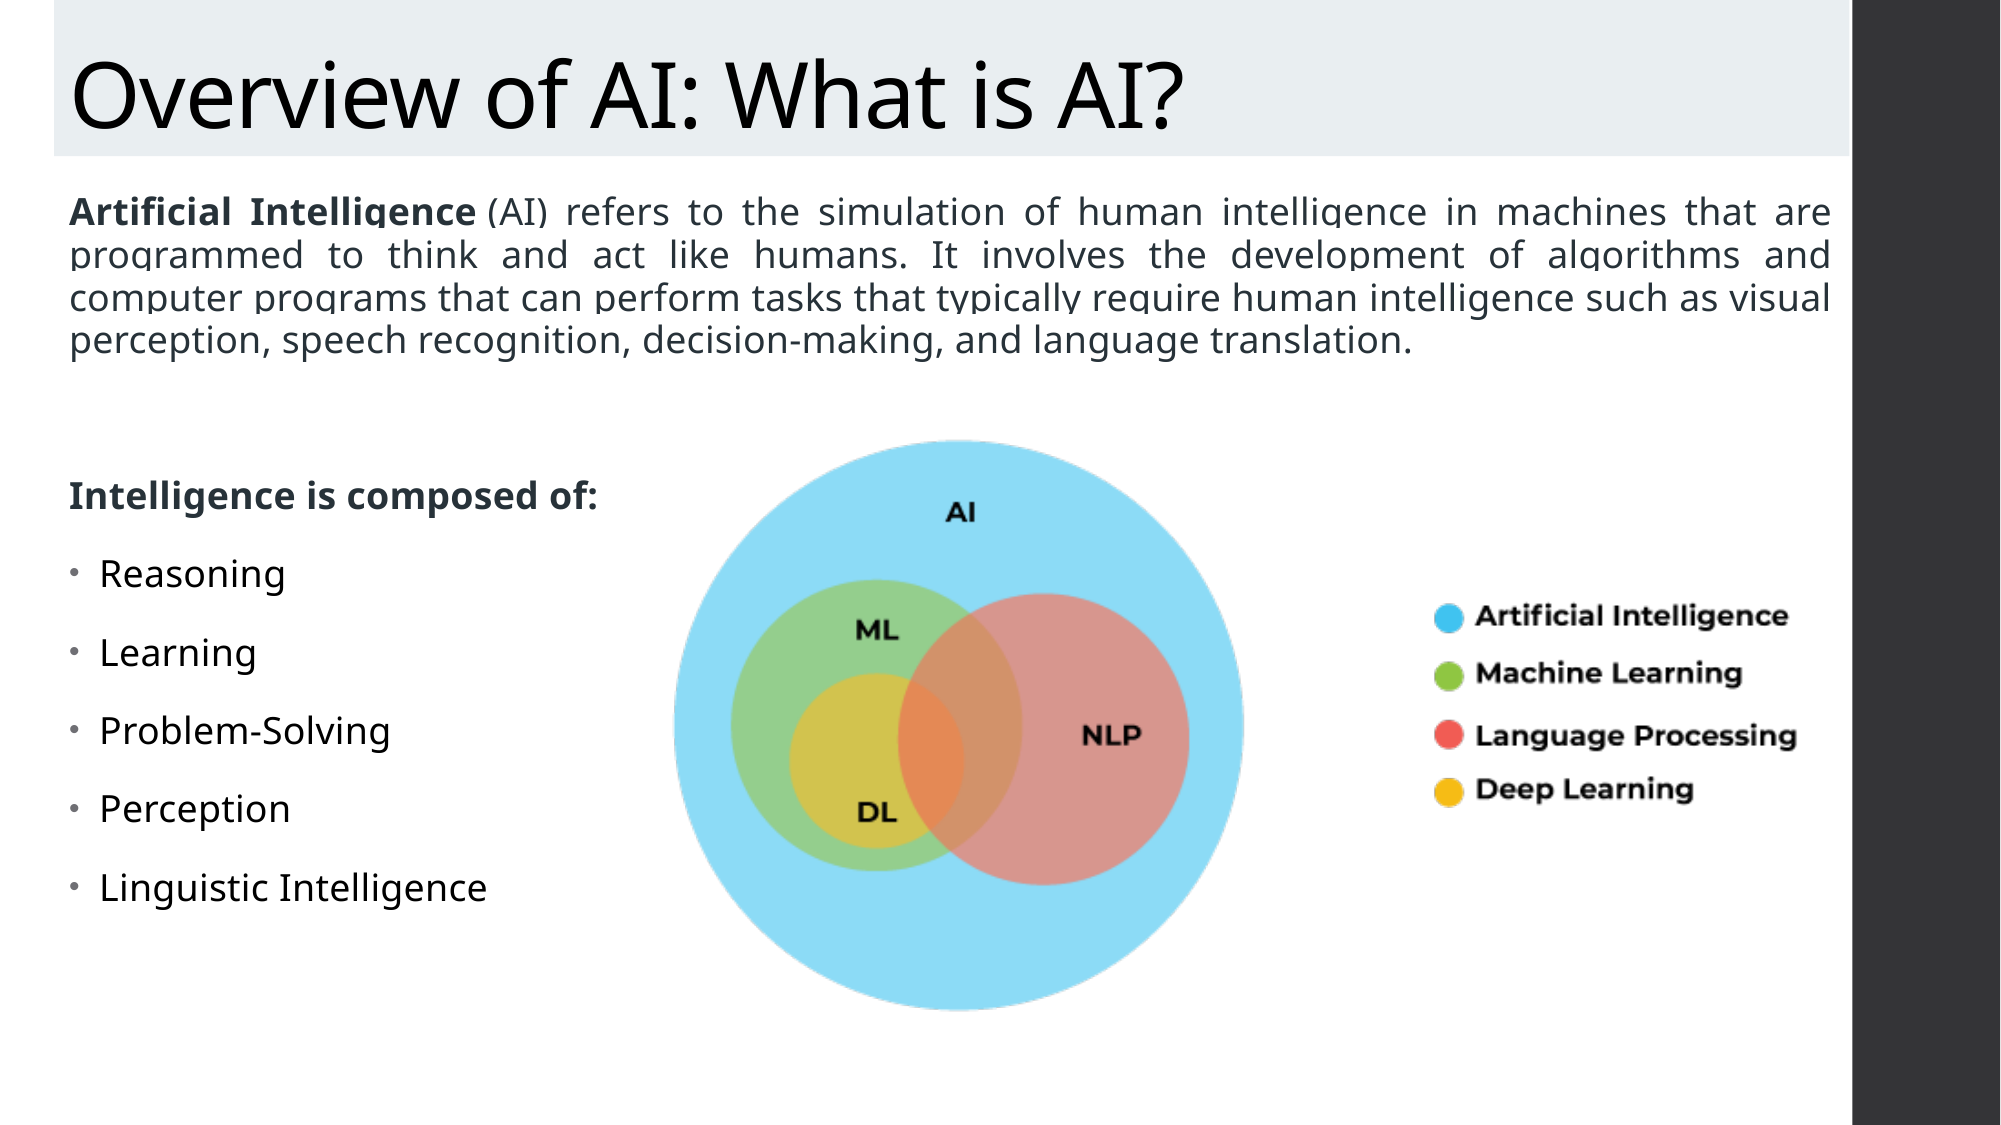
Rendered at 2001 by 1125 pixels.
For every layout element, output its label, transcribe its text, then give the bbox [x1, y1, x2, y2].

list Artificial Intelligence (AI) refers to the simulation of human intelligence in machines that are programmed to think and act like humans. It involves the development of algorithms and computer programs that can perform tasks that typically require human intelligence such as visual perception, speech recognition, decision-making, and language translation. Intelligence is composed of: Reasoning Learning Problem-Solving Perception Linguistic Intelligence [54, 184, 1850, 1112]
title Overview of AI: What is AI? [54, 0, 1850, 157]
picture [664, 438, 1818, 1014]
